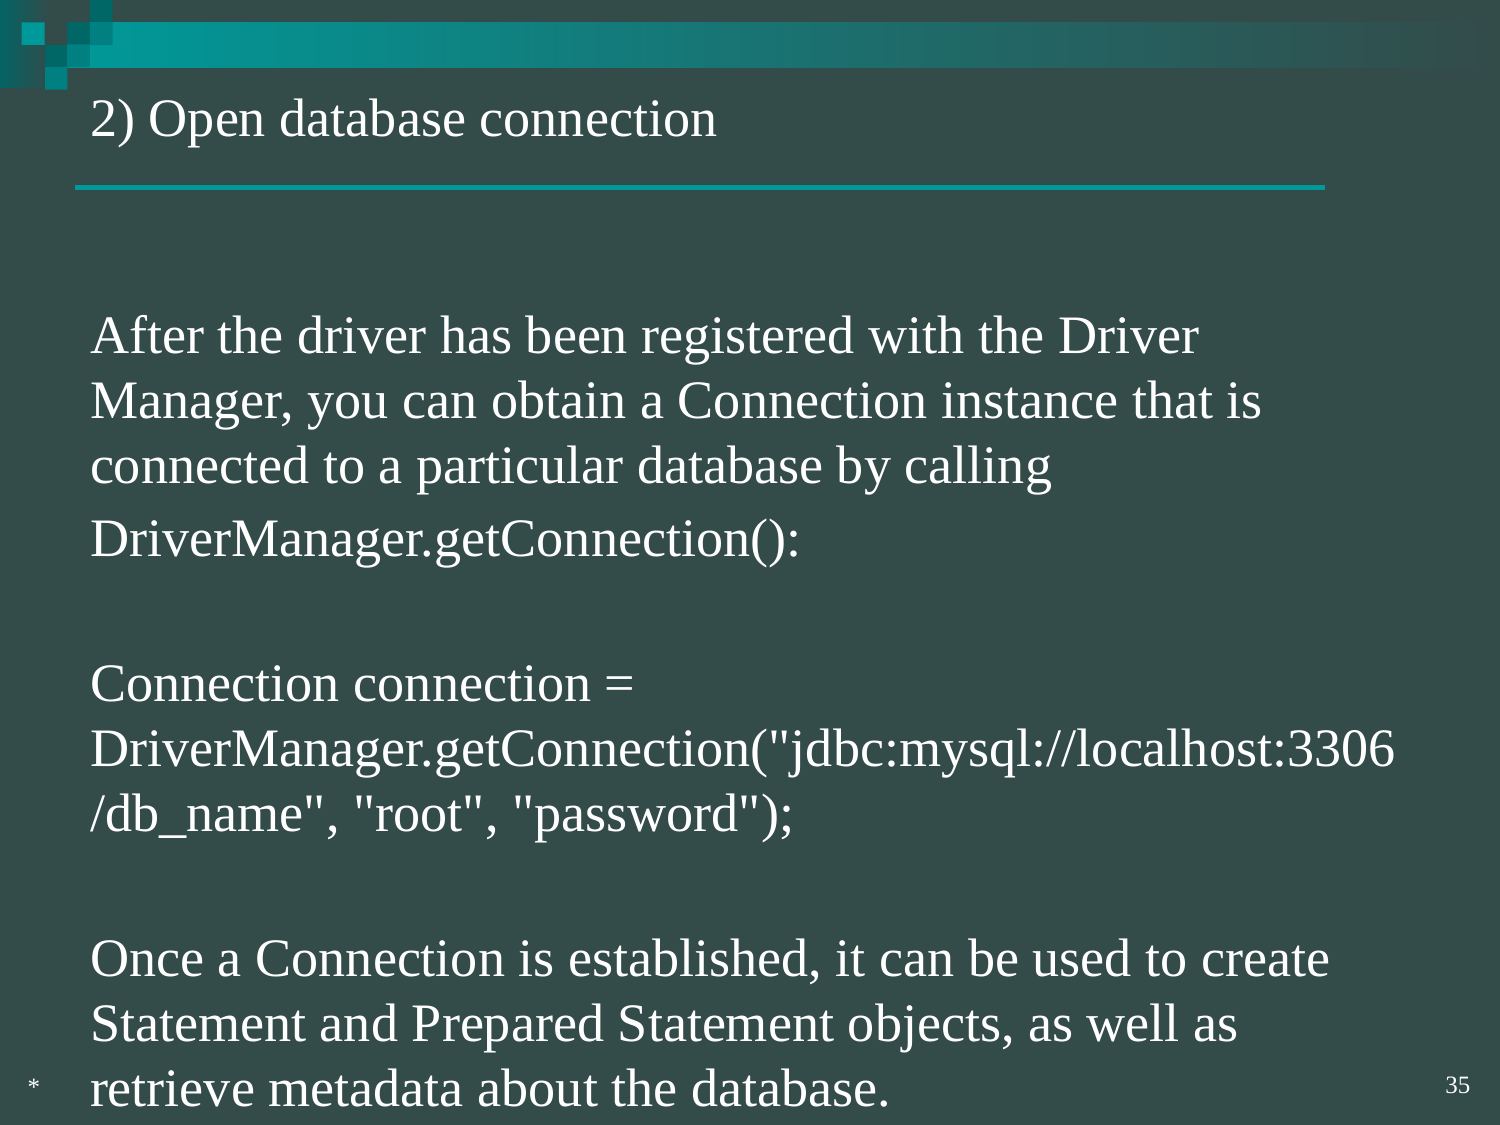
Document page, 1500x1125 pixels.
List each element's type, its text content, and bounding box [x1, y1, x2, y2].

slide_number ‹#› [1135, 1056, 1486, 1107]
list 2) Open database connection After the driver has been registered with the Driver Manager, you can obtain a Connection instance that is connected to a particular database by calling DriverManager.getConnection(): Connection connection = DriverManager.getConnection("jdbc:mysql://localhost:3306/db_name", "root", "password"); Once a Connection is established, it can be used to create Statement and Prepared Statement objects, as well as retrieve metadata about the database. [75, 75, 1425, 913]
